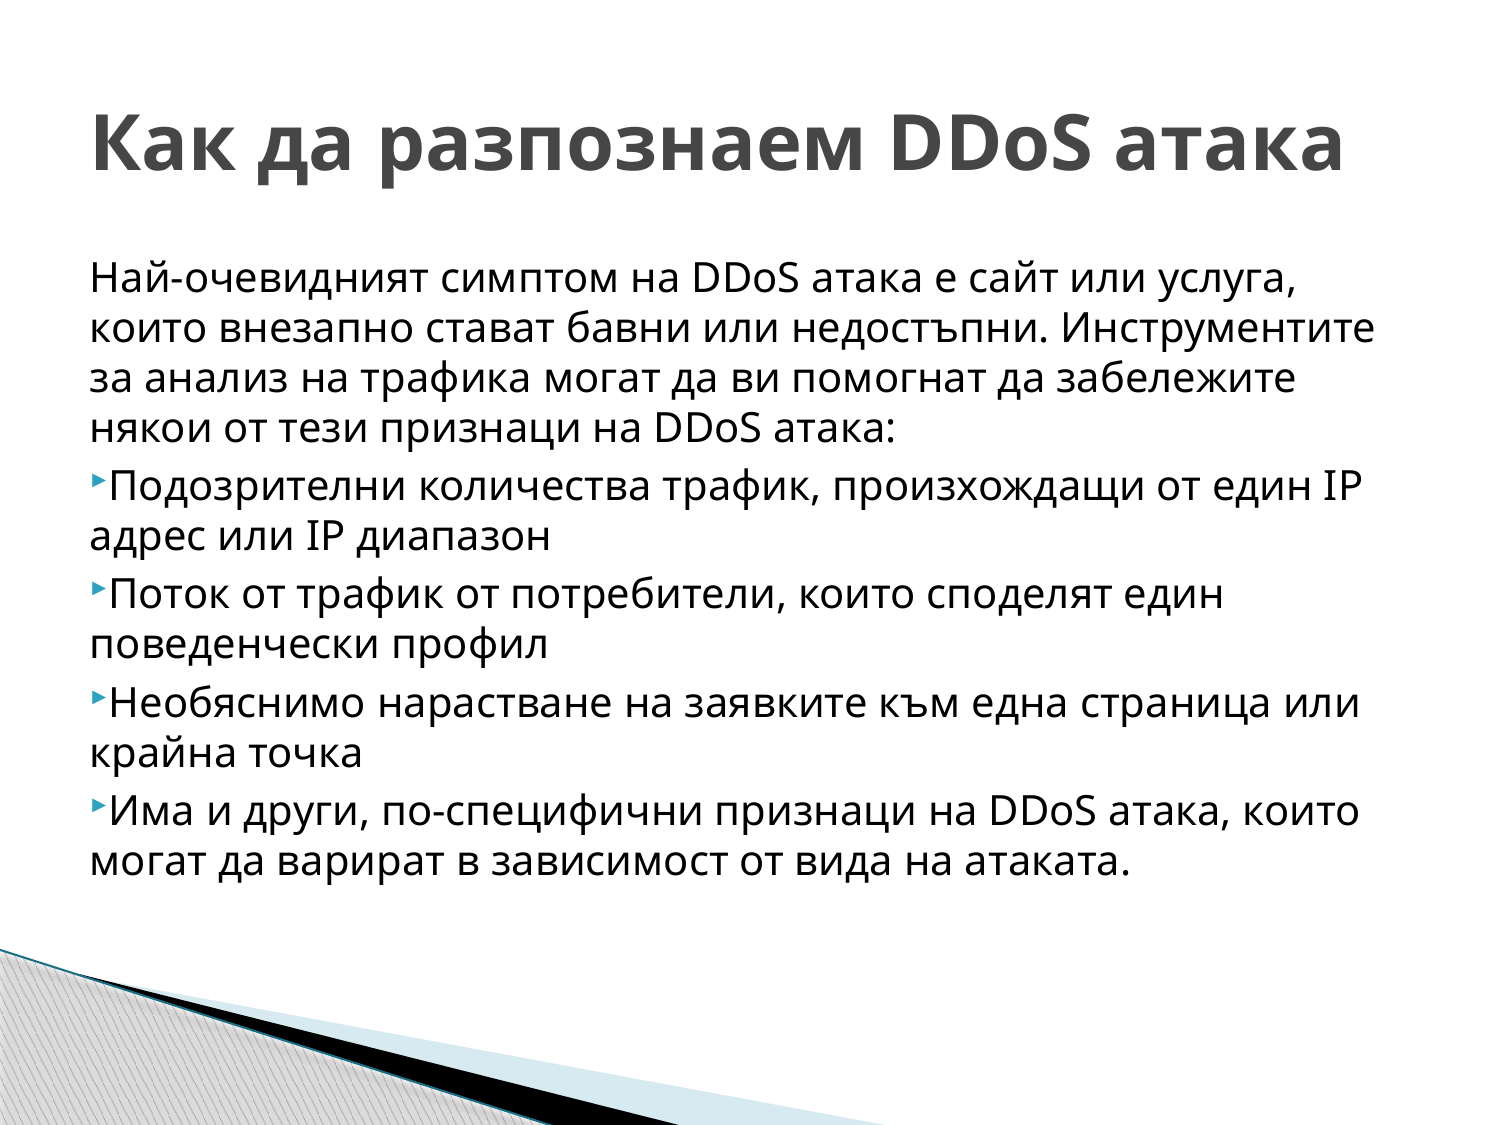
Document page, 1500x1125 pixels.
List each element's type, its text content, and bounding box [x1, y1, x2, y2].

title Как да разпознаем DDoS атака [75, 45, 1425, 233]
list Най-очевидният симптом на DDoS атака е сайт или услуга, които внезапно стават бавни или недостъпни. Инструментите за анализ на трафика могат да ви помогнат да забележите някои от тези признаци на DDoS атака: Подозрителни количества трафик, произхождащи от един IP адрес или IP диапазон Поток от трафик от потребители, които споделят един поведенчески профил Необяснимо нарастване на заявките към една страница или крайна точка Има и други, по-специфични признаци на DDoS атака, които могат да варират в зависимост от вида на атаката. [75, 243, 1425, 986]
